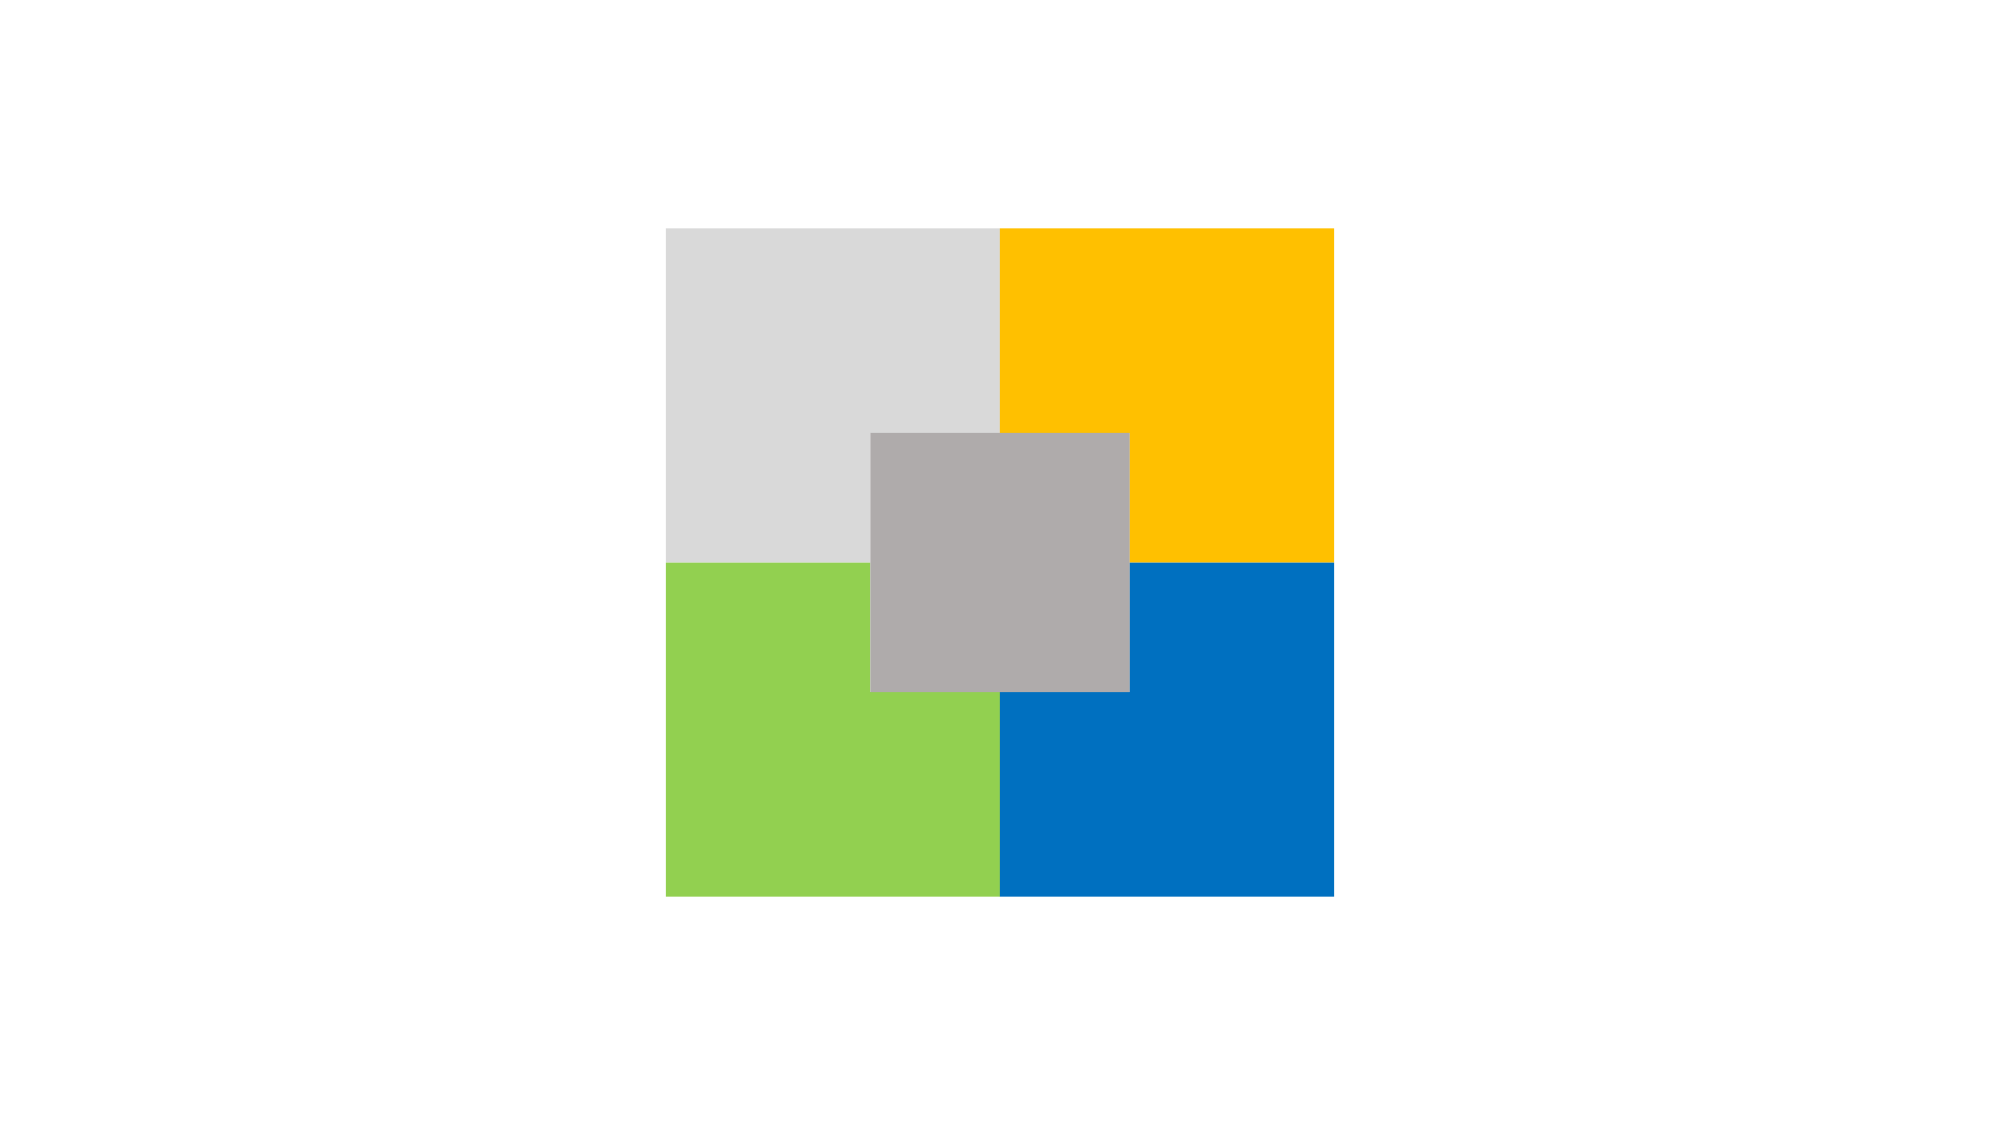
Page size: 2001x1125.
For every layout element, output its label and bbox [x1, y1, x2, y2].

text_box [999, 561, 1335, 898]
text_box [869, 432, 1131, 693]
text_box [665, 561, 999, 898]
text_box [999, 227, 1335, 561]
text_box [665, 227, 999, 561]
